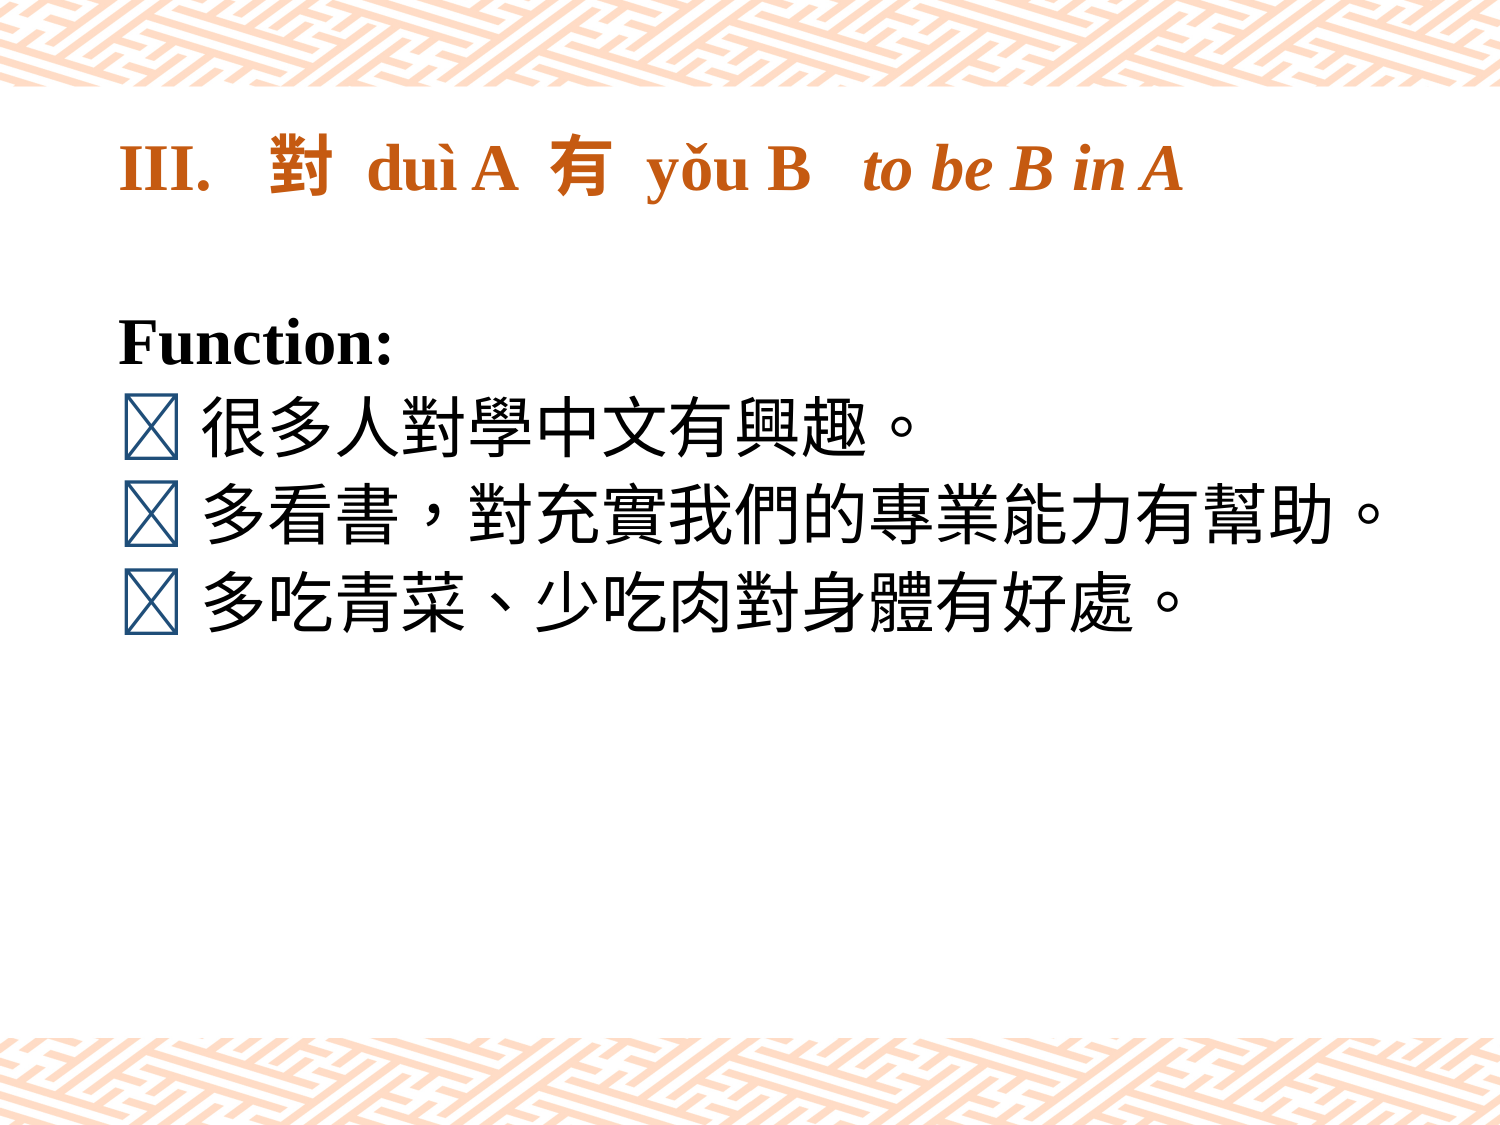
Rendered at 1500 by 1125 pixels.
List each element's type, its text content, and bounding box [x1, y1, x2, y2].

title III. 對 duì A 有 yǒu B to be B in A [103, 59, 1397, 278]
list Function: 很多人對學中文有興趣。 多看書，對充實我們的專業能力有幫助。 多吃青菜、少吃肉對身體有好處。 [103, 299, 1397, 1014]
picture [0, 0, 1500, 1125]
